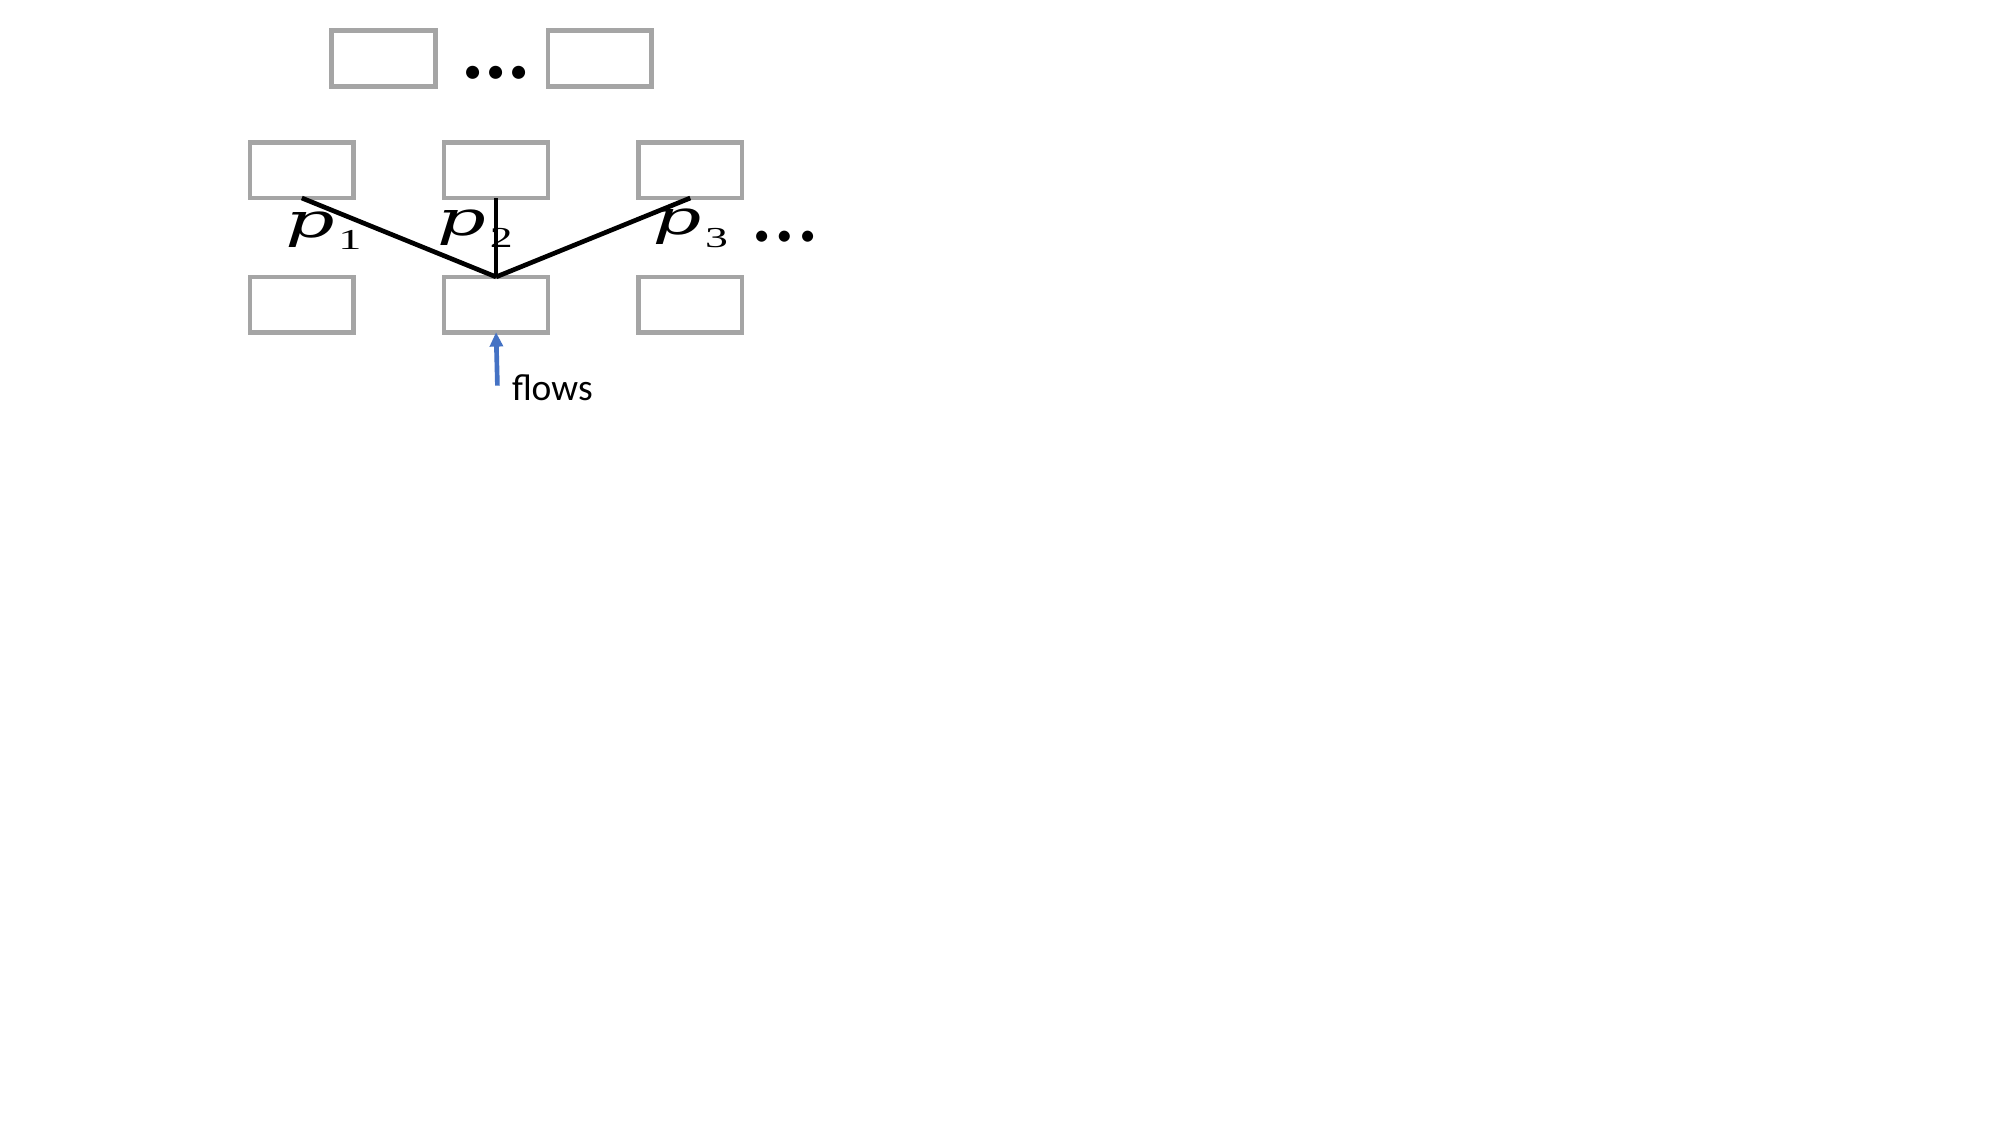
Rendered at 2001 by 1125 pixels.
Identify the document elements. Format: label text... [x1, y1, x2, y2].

text_box [249, 141, 355, 199]
text_box [443, 141, 549, 198]
text_box [547, 30, 653, 87]
text_box [637, 276, 743, 334]
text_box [301, 198, 496, 277]
text_box [637, 141, 743, 199]
text_box ··· [446, 0, 546, 125]
text_box flows [497, 355, 608, 416]
text_box [249, 276, 355, 334]
text_box [331, 30, 436, 87]
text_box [496, 198, 691, 277]
text_box [443, 277, 549, 334]
text_box … [739, 142, 833, 267]
